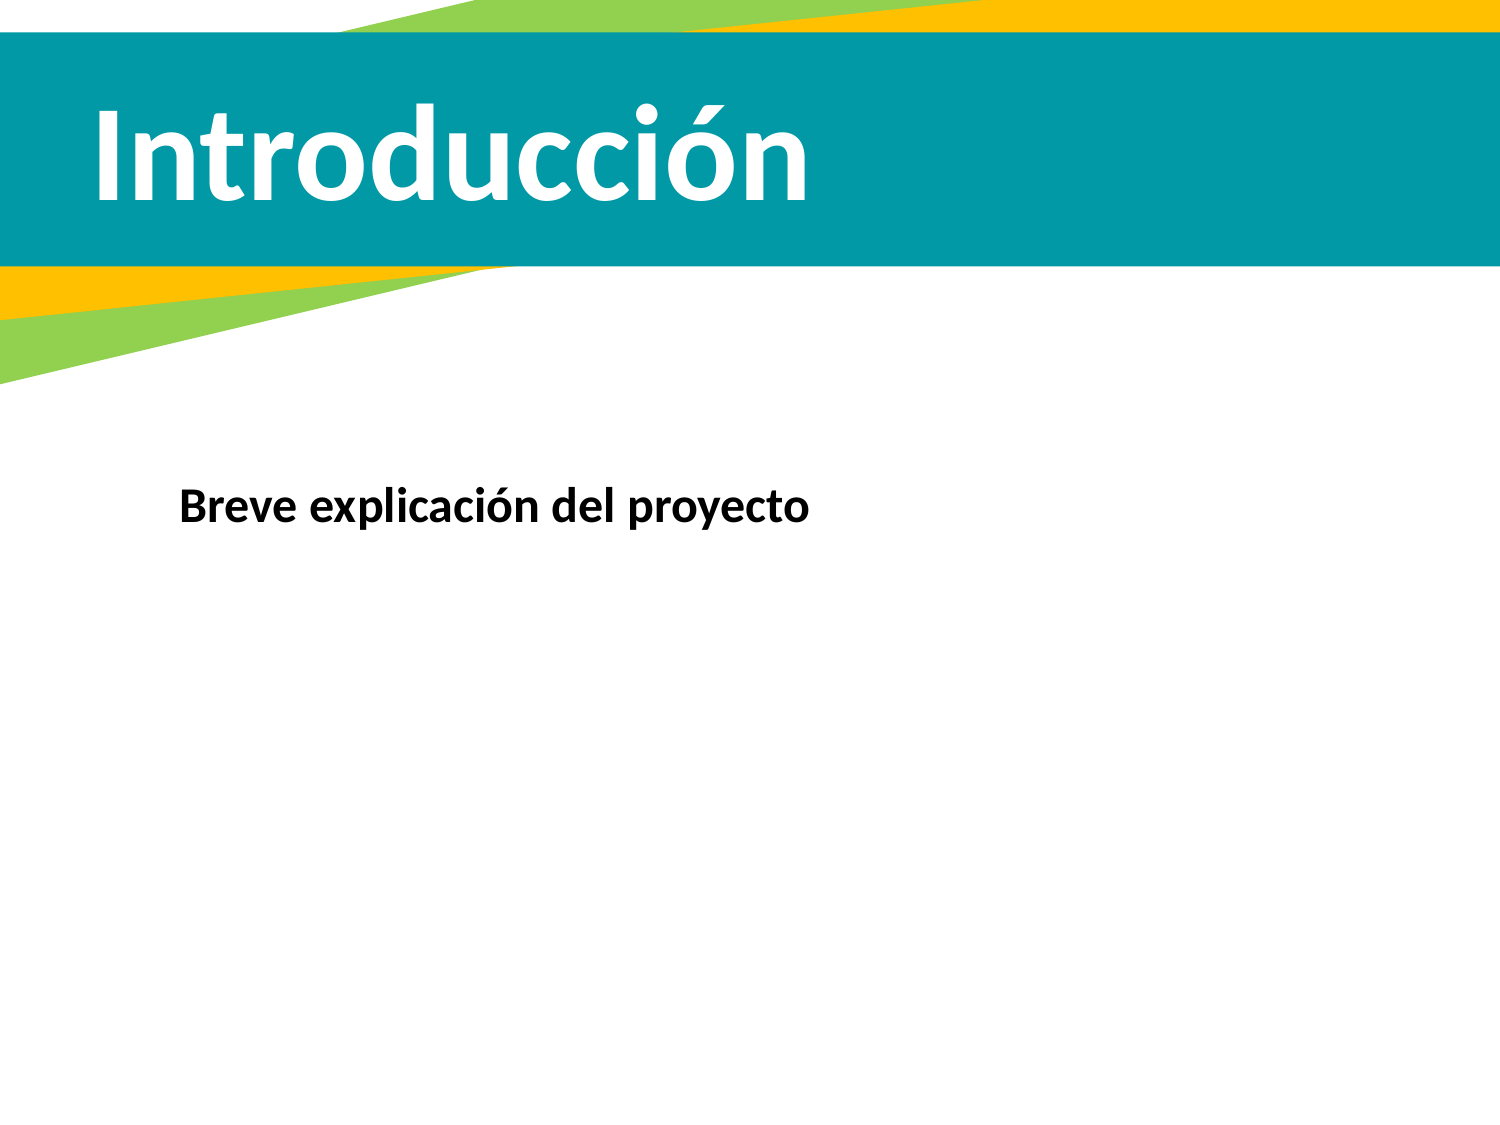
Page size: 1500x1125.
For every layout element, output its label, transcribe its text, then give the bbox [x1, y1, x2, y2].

text_box Introducción [75, 72, 1064, 219]
text_box Breve explicación del proyecto [164, 427, 1127, 577]
